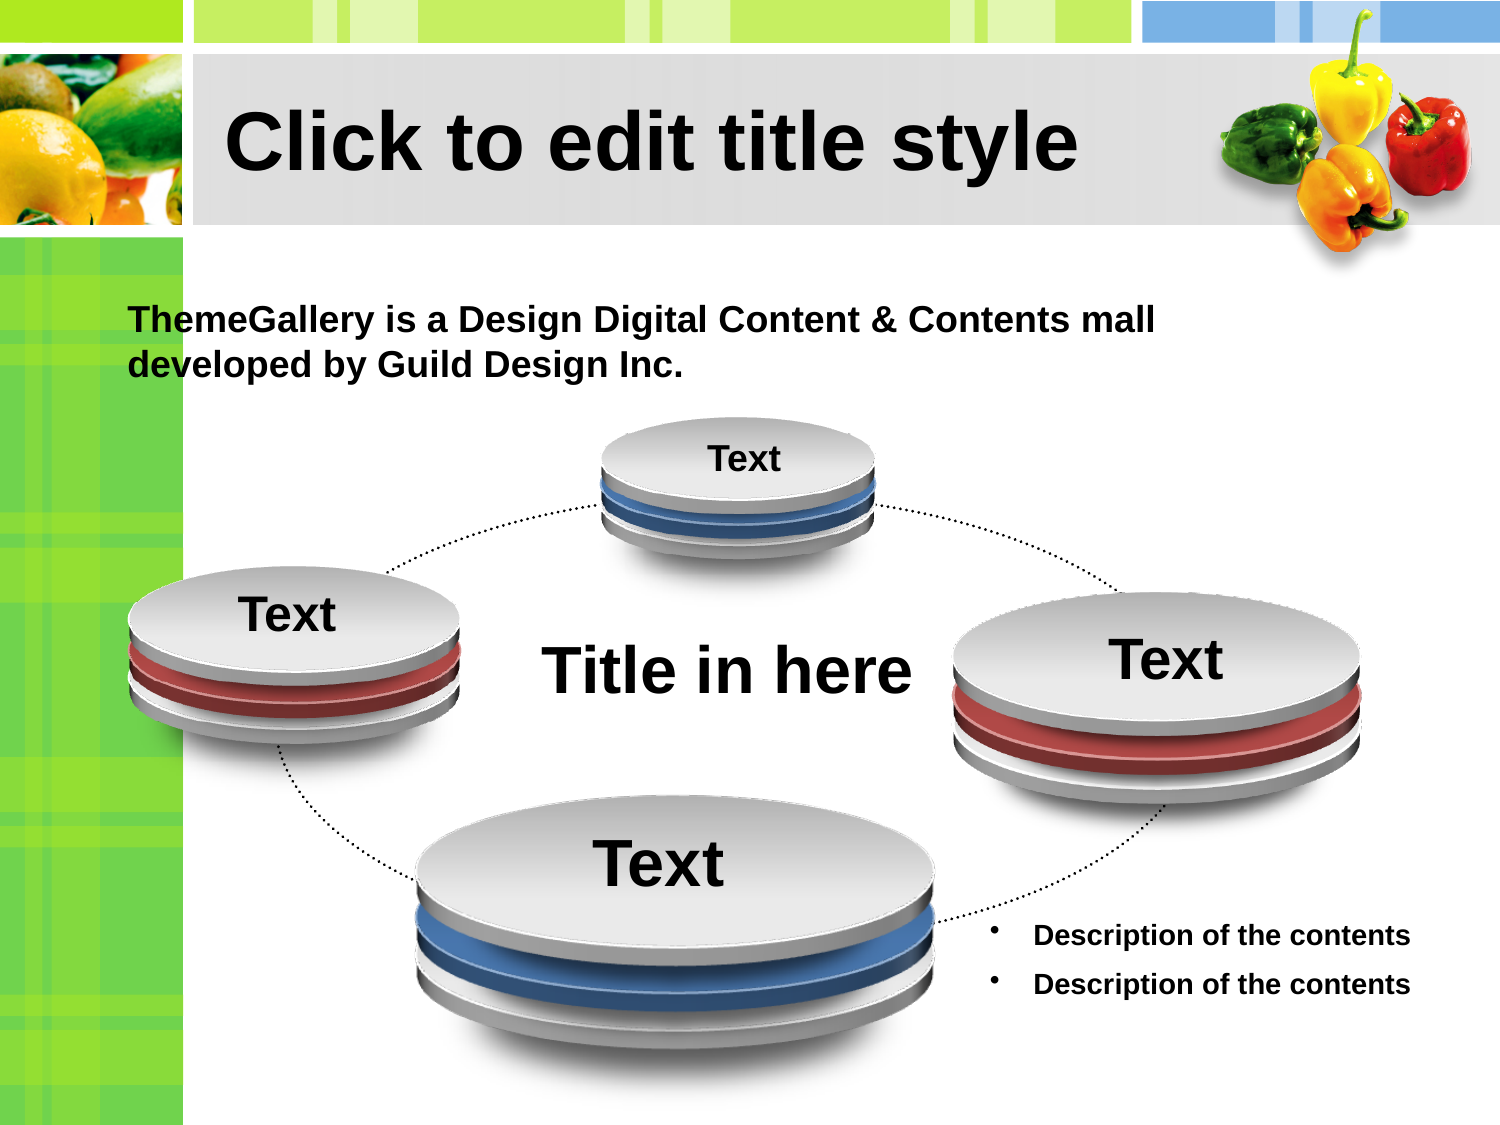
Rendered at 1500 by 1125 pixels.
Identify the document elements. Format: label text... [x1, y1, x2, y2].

text_box Title in here [487, 619, 949, 715]
picture [0, 54, 182, 225]
picture [124, 562, 938, 1120]
picture [587, 413, 888, 615]
text_box [407, 506, 1119, 923]
text_box Description of the contents Description of the contents [974, 908, 1438, 1008]
text_box ThemeGallery is a Design Digital Content & Contents mall developed by Guild Design Inc. [112, 287, 1263, 393]
text_box [307, 802, 412, 880]
title Click to edit title style [209, 75, 1275, 200]
picture [1207, 9, 1483, 279]
picture [949, 588, 1363, 847]
